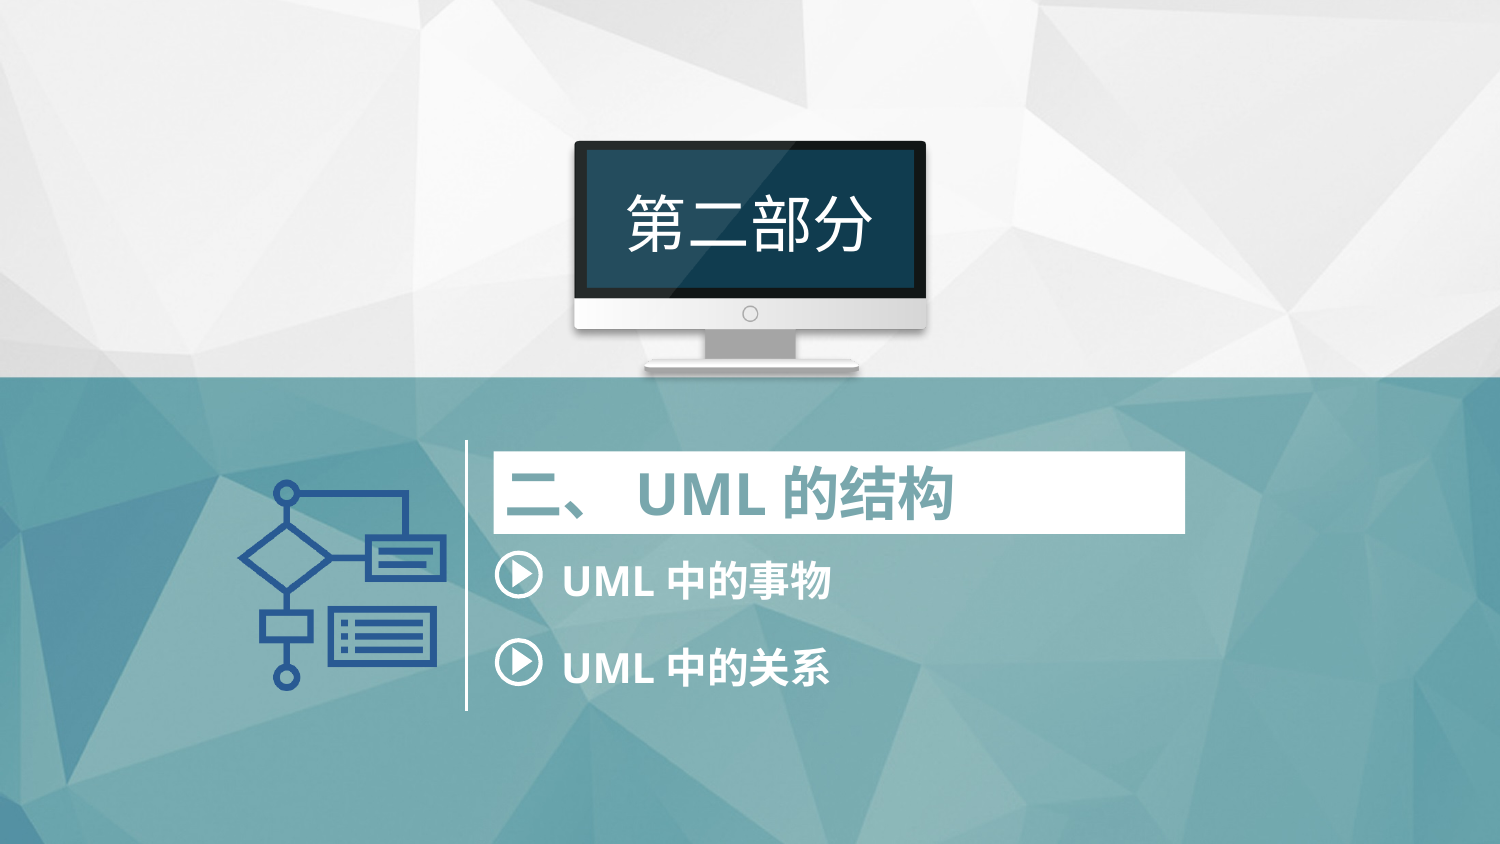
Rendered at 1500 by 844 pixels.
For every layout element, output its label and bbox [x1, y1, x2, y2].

picture [0, 0, 1500, 844]
text_box [496, 546, 846, 613]
text_box [496, 634, 846, 701]
